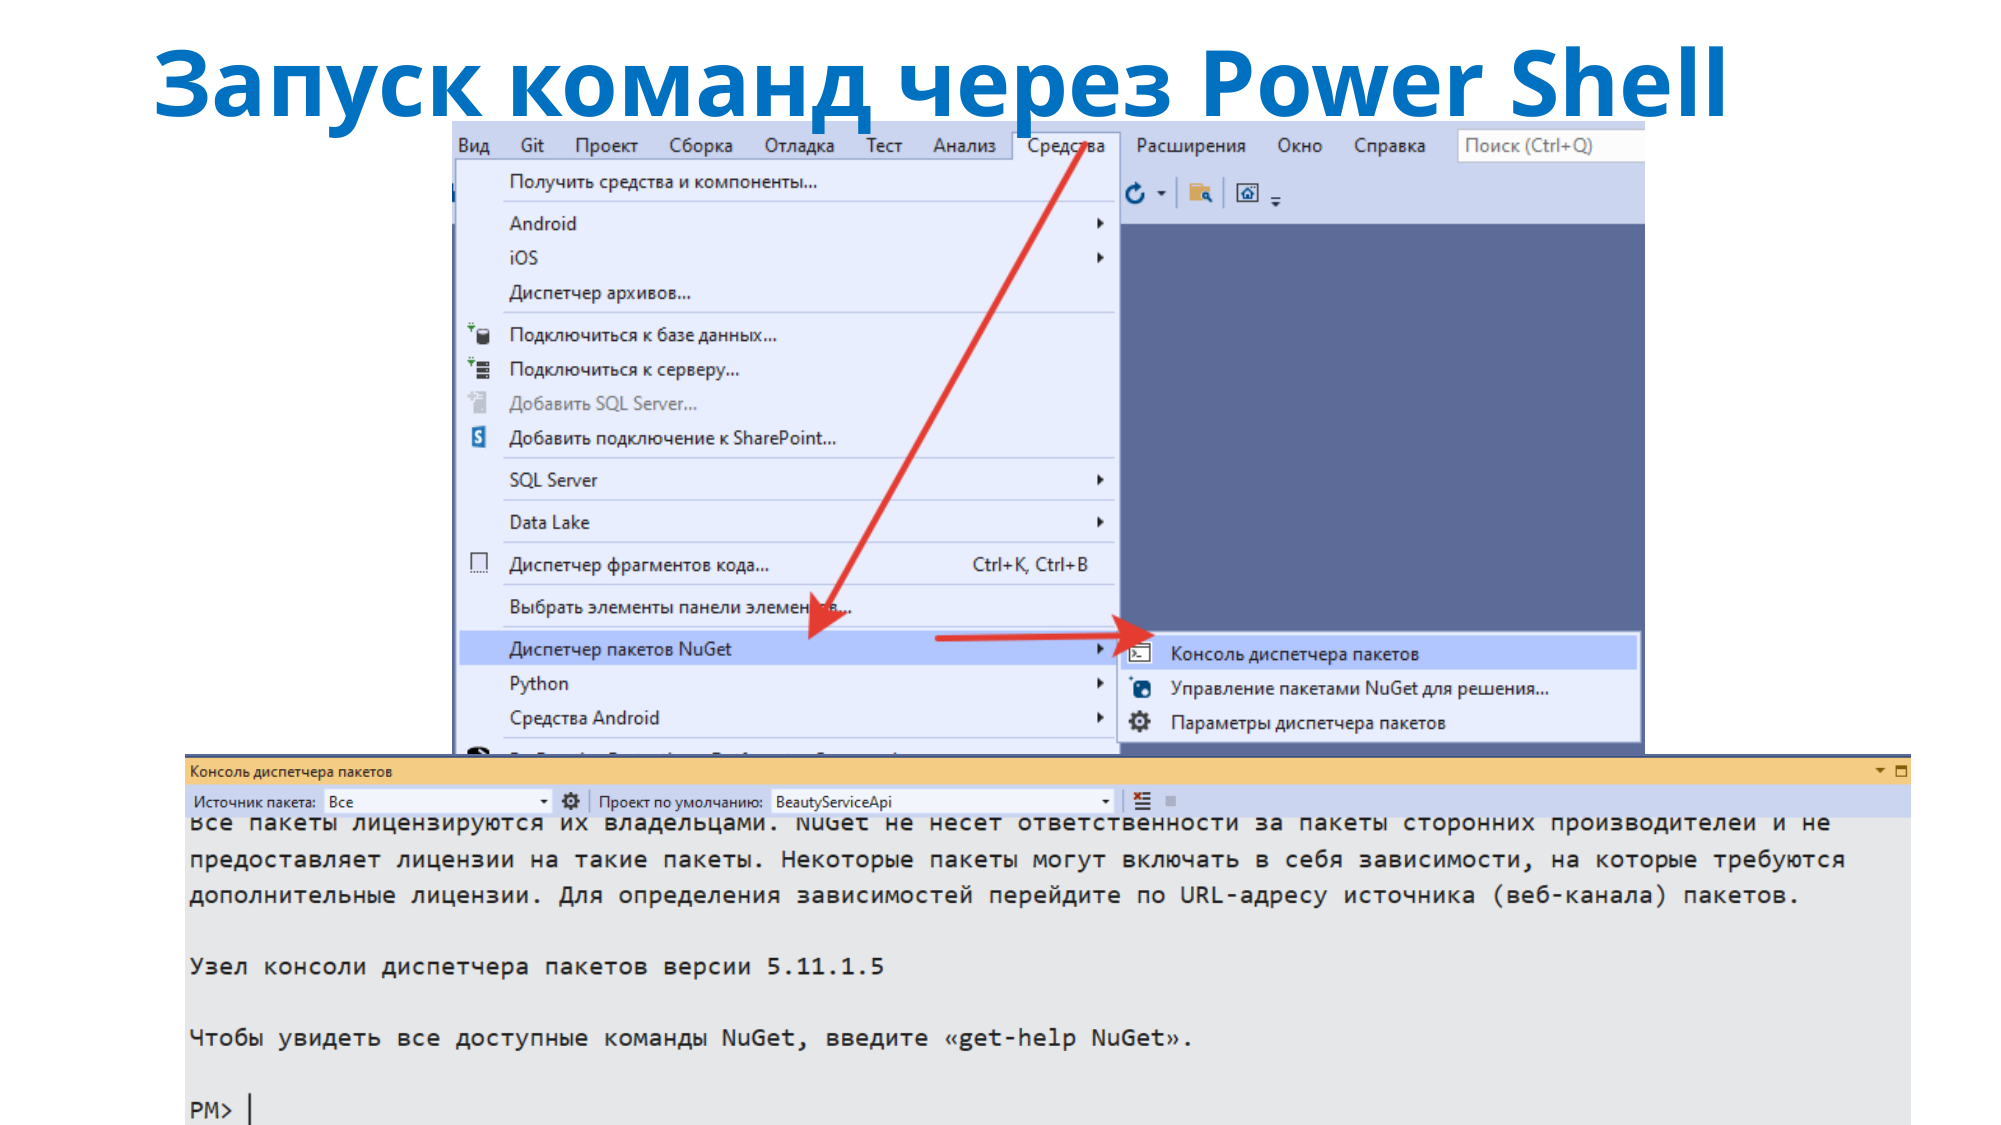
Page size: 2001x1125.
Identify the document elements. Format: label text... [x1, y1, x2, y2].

text_box Запуск команд через Power Shell [137, 29, 1863, 247]
picture [185, 121, 1911, 1125]
